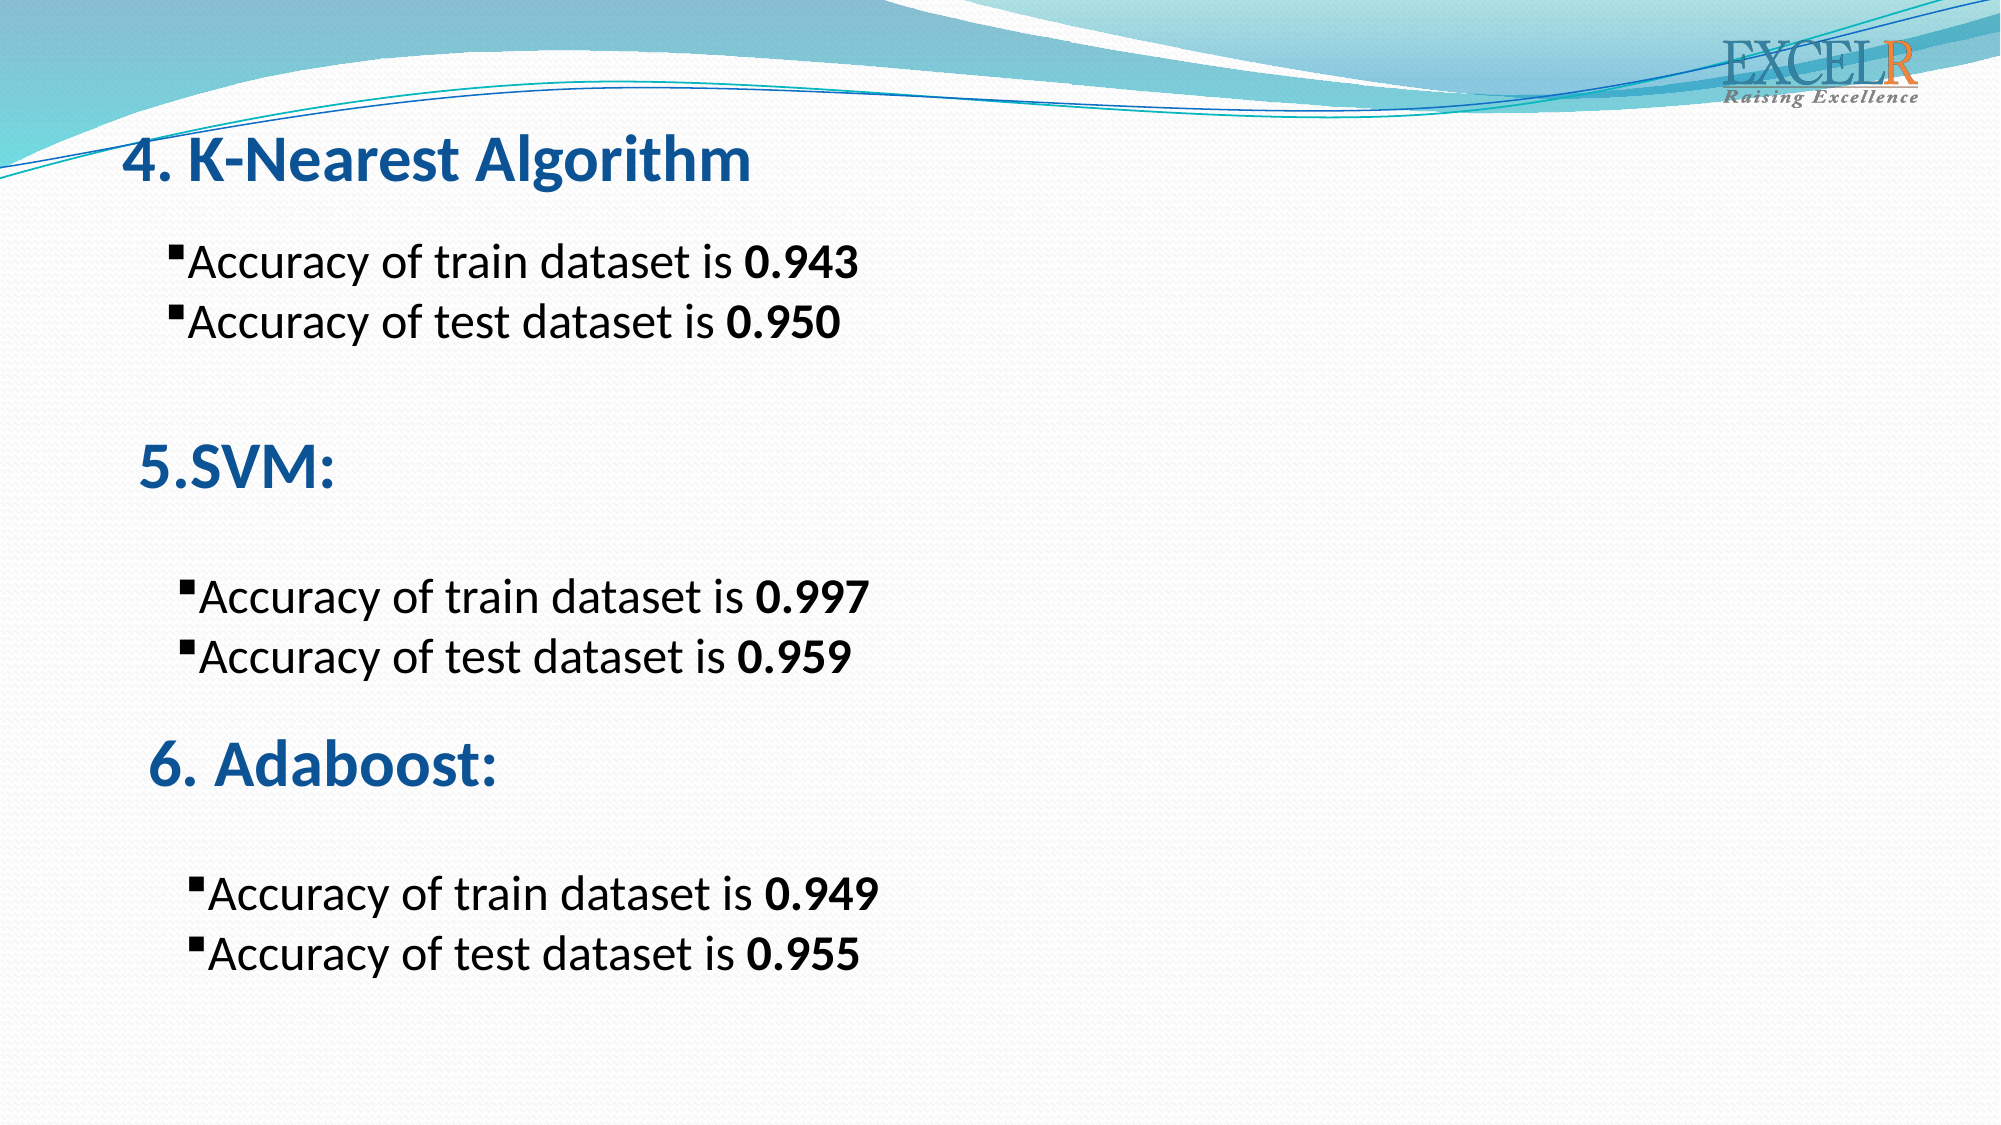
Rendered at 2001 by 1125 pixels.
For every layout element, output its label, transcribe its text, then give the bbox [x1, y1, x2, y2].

text_box 4. K-Nearest Algorithm [107, 107, 1537, 203]
text_box Accuracy of train dataset is 0.949 Accuracy of test dataset is 0.955 [170, 853, 1212, 989]
picture [1723, 39, 1919, 108]
text_box 6. Adaboost: [133, 712, 1562, 808]
text_box Accuracy of train dataset is 0.943 Accuracy of test dataset is 0.950 [149, 221, 1191, 357]
text_box Accuracy of train dataset is 0.997 Accuracy of test dataset is 0.959 [161, 555, 1202, 691]
text_box 5.SVM: [124, 414, 1553, 510]
